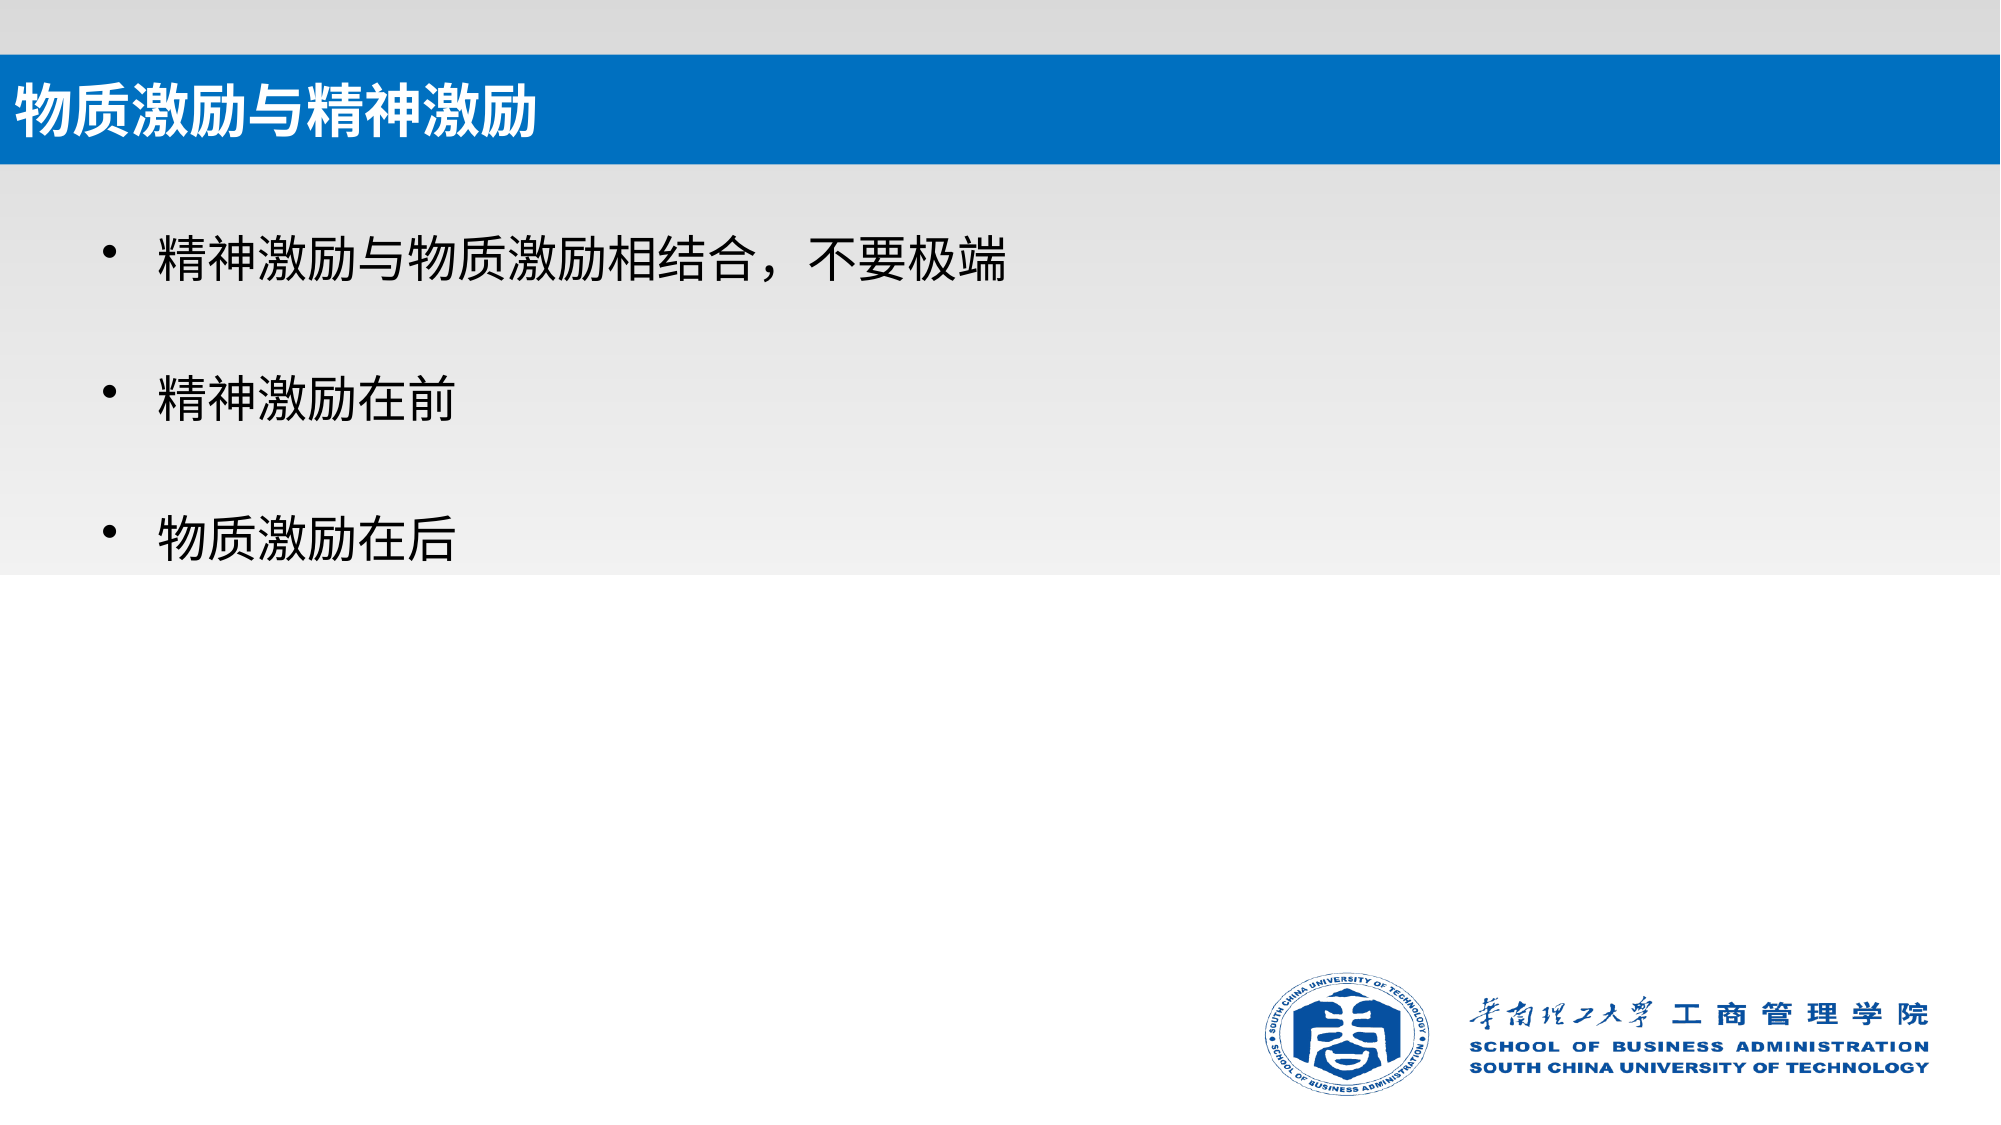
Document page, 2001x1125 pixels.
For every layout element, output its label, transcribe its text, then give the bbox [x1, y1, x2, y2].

picture [1241, 941, 1961, 1125]
title 物质激励与精神激励 [0, 54, 2000, 165]
list 精神激励与物质激励相结合，不要极端 精神激励在前 物质激励在后 [86, 219, 1898, 1006]
